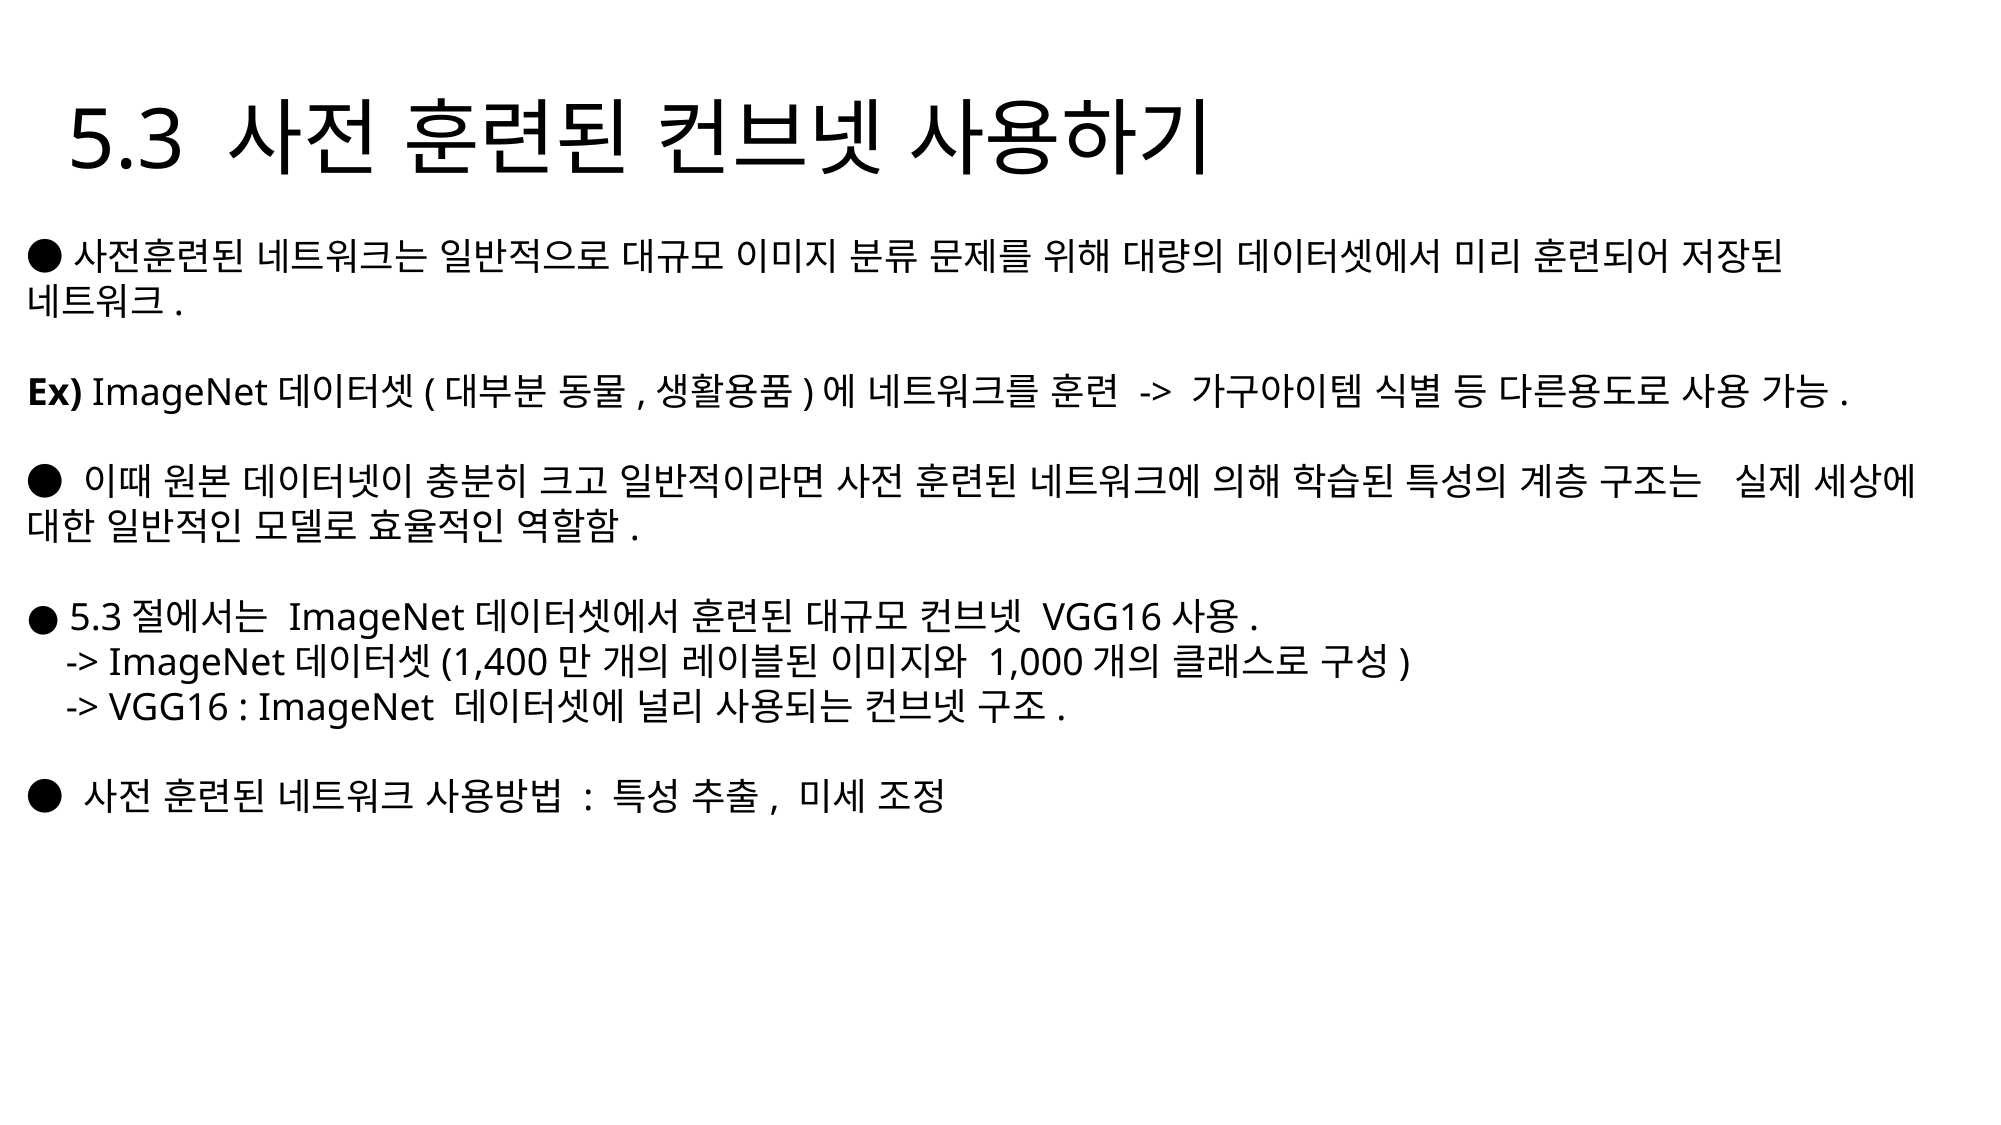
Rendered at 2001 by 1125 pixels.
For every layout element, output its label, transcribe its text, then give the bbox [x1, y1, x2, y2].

text_box ●사전훈련된 네트워크는 일반적으로 대규모 이미지 분류 문제를 위해 대량의 데이터셋에서 미리 훈련되어 저장된 네트워크. Ex) ImageNet데이터셋(대부분 동물,생활용품)에 네트워크를 훈련 -> 가구아이템 식별 등 다른용도로 사용 가능. ● 이때 원본 데이터넷이 충분히 크고 일반적이라면 사전 훈련된 네트워크에 의해 학습된 특성의 계층 구조는 실제 세상에 대한 일반적인 모델로 효율적인 역할함. ● 5.3절에서는 ImageNet데이터셋에서 훈련된 대규모 컨브넷 VGG16사용. -> ImageNet데이터셋(1,400만 개의 레이블된 이미지와 1,000개의 클래스로 구성) -> VGG16 : ImageNet 데이터셋에 널리 사용되는 컨브넷 구조. ● 사전 훈련된 네트워크 사용방법 : 특성 추출, 미세 조정 [12, 225, 1946, 871]
text_box 5.3 사전 훈련된 컨브넷 사용하기 [53, 78, 1341, 193]
